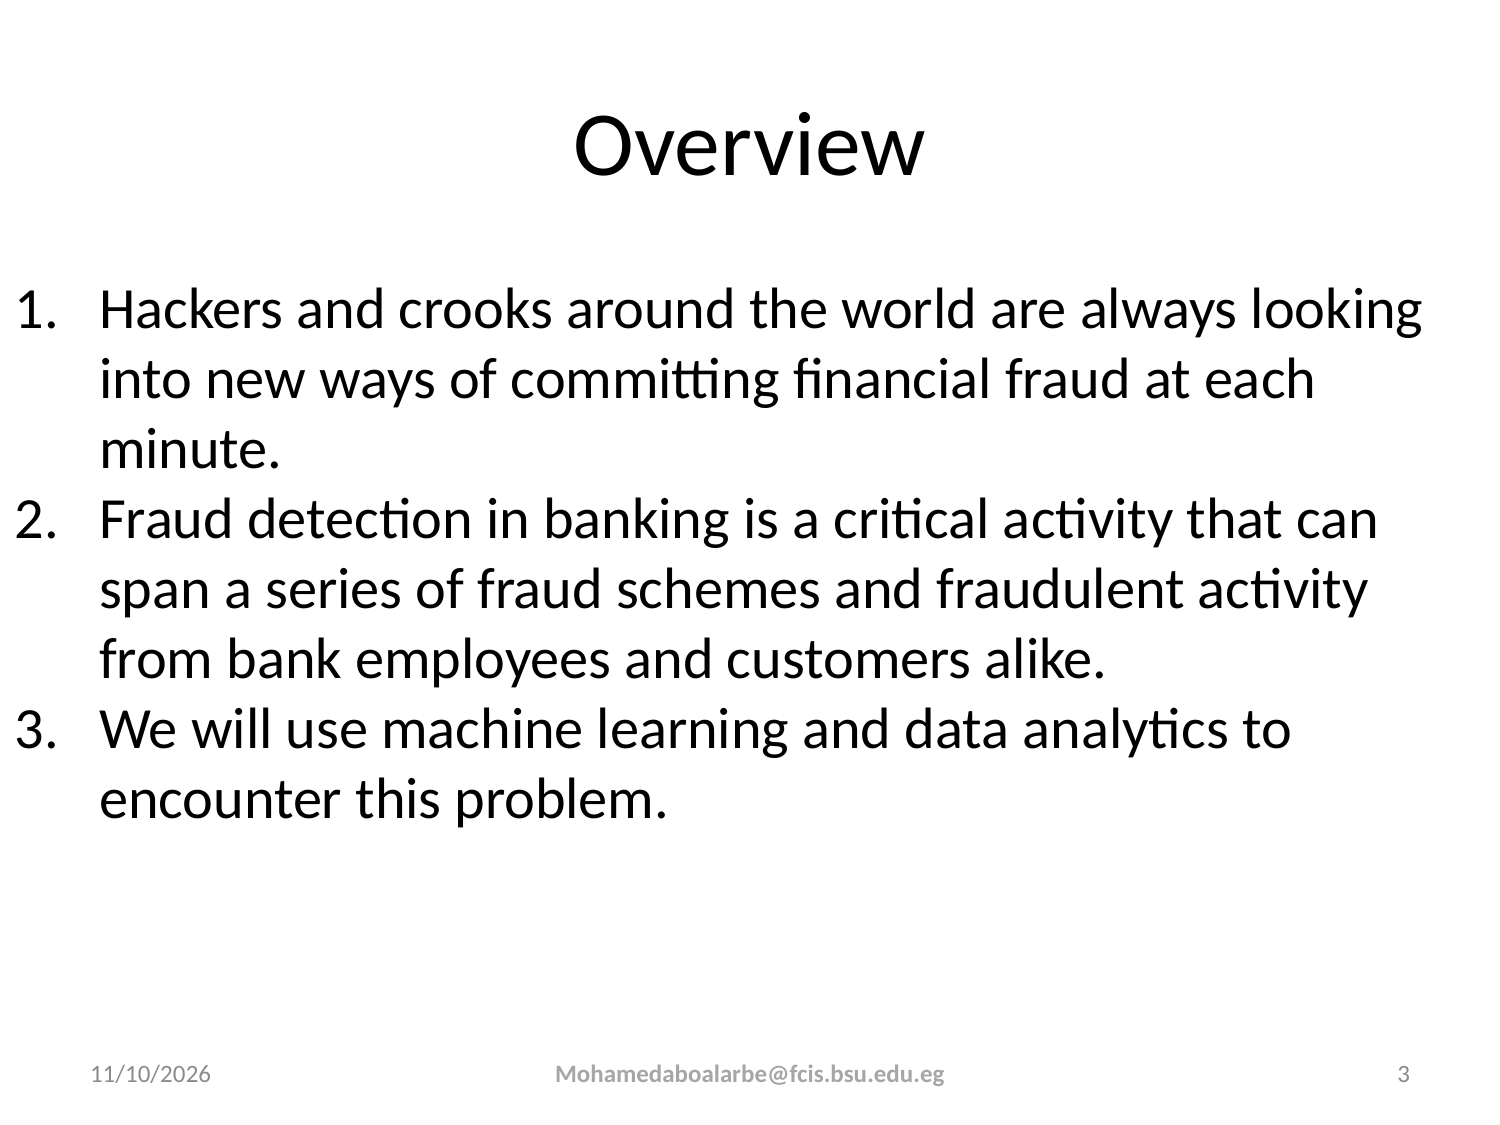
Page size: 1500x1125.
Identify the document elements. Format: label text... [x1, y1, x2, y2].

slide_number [75, 1042, 425, 1103]
title Overview [75, 45, 1425, 233]
text_box Hackers and crooks around the world are always looking into new ways of committing financial fraud at each minute. Fraud detection in banking is a critical activity that can span a series of fraud schemes and fraudulent activity from bank employees and customers alike. We will use machine learning and data analytics to encounter this problem. [0, 262, 1500, 837]
slide_number 3 [1074, 1042, 1425, 1103]
text_box Mohamedaboalarbe@fcis.bsu.edu.eg [287, 1050, 1213, 1095]
